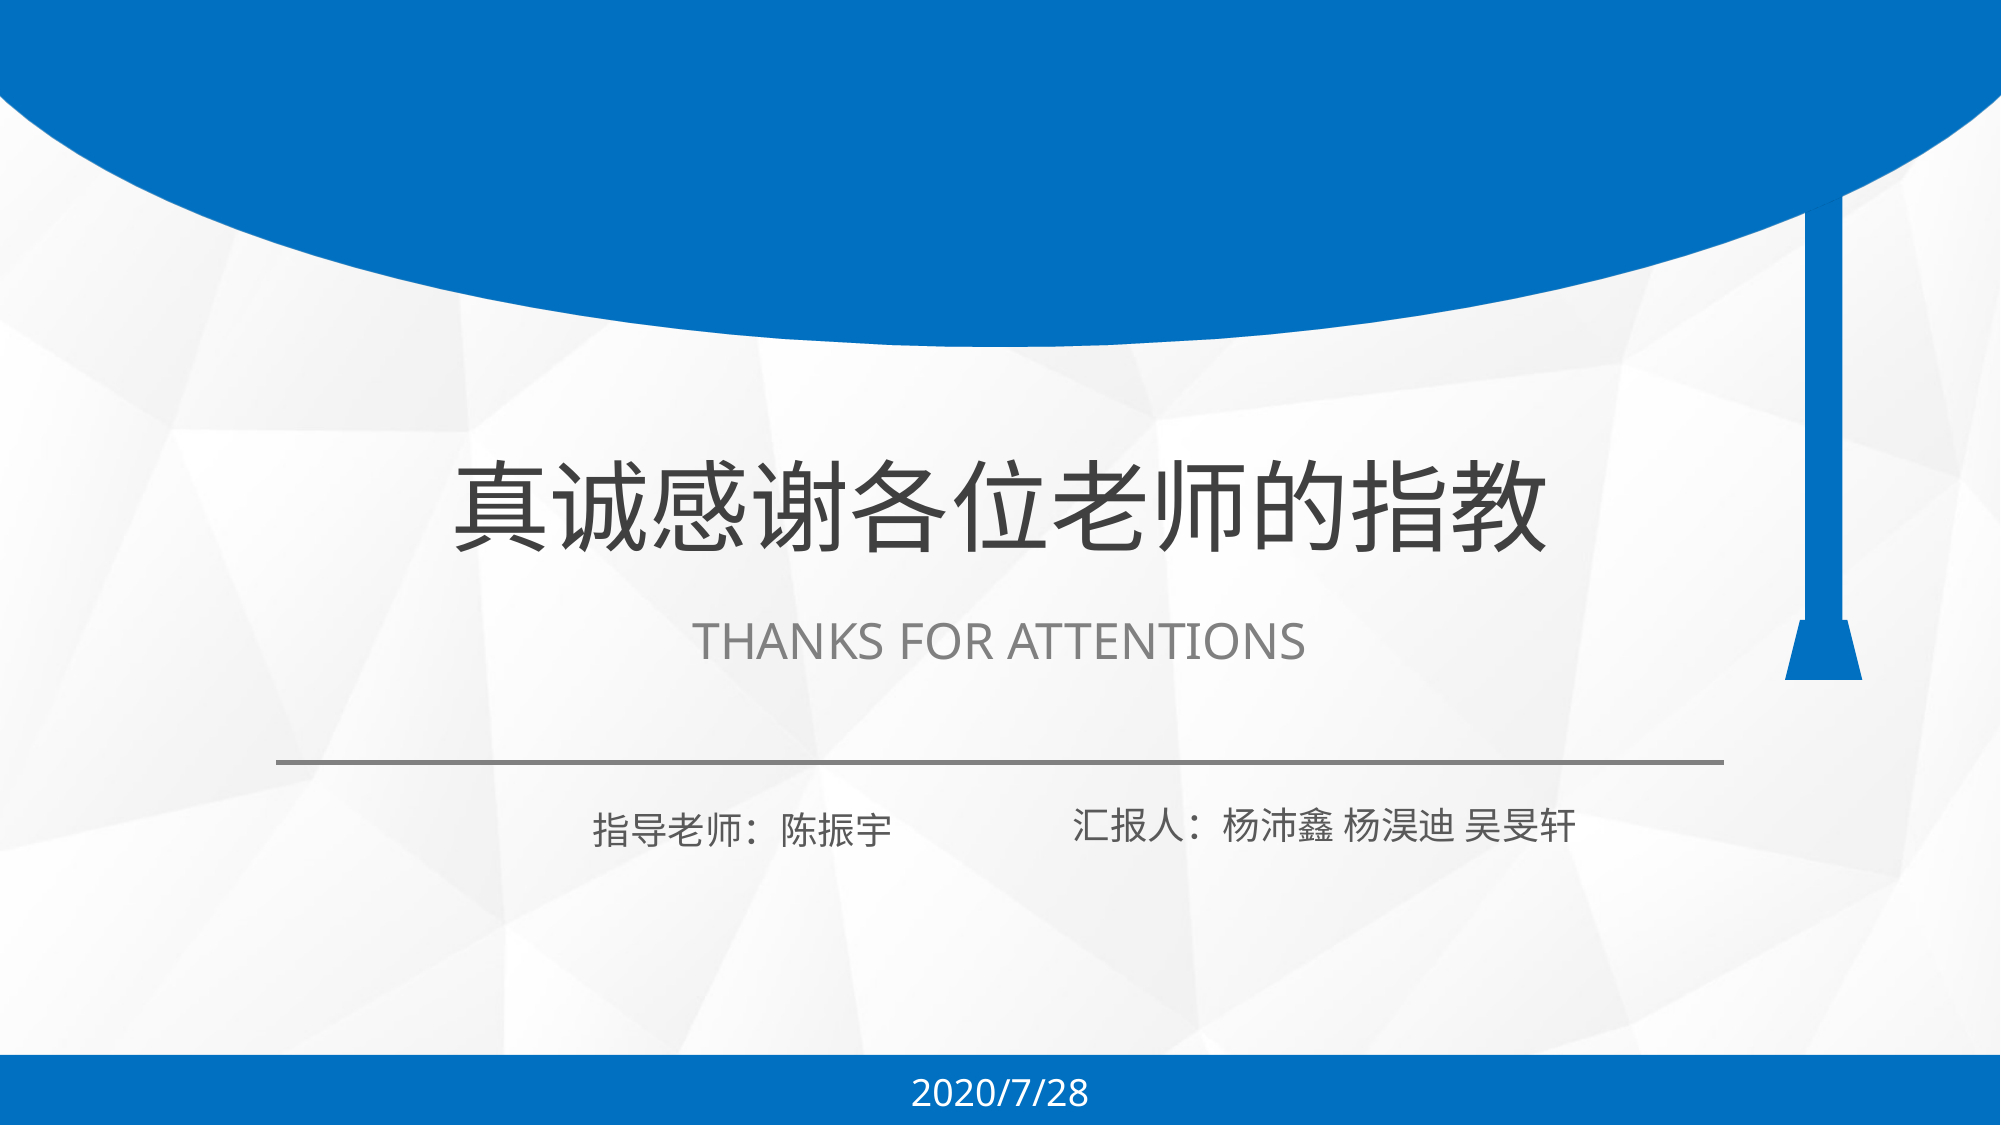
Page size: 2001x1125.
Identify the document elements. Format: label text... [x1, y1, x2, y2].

text_box 指导老师：陈振宇 [516, 799, 969, 860]
text_box [0, 1054, 2000, 1125]
text_box 2020/7/28 [704, 1061, 1296, 1122]
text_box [0, 0, 2000, 680]
text_box 汇报人：杨沛鑫 杨淏迪 吴旻轩 [1031, 794, 1619, 854]
picture [0, 0, 2001, 1125]
